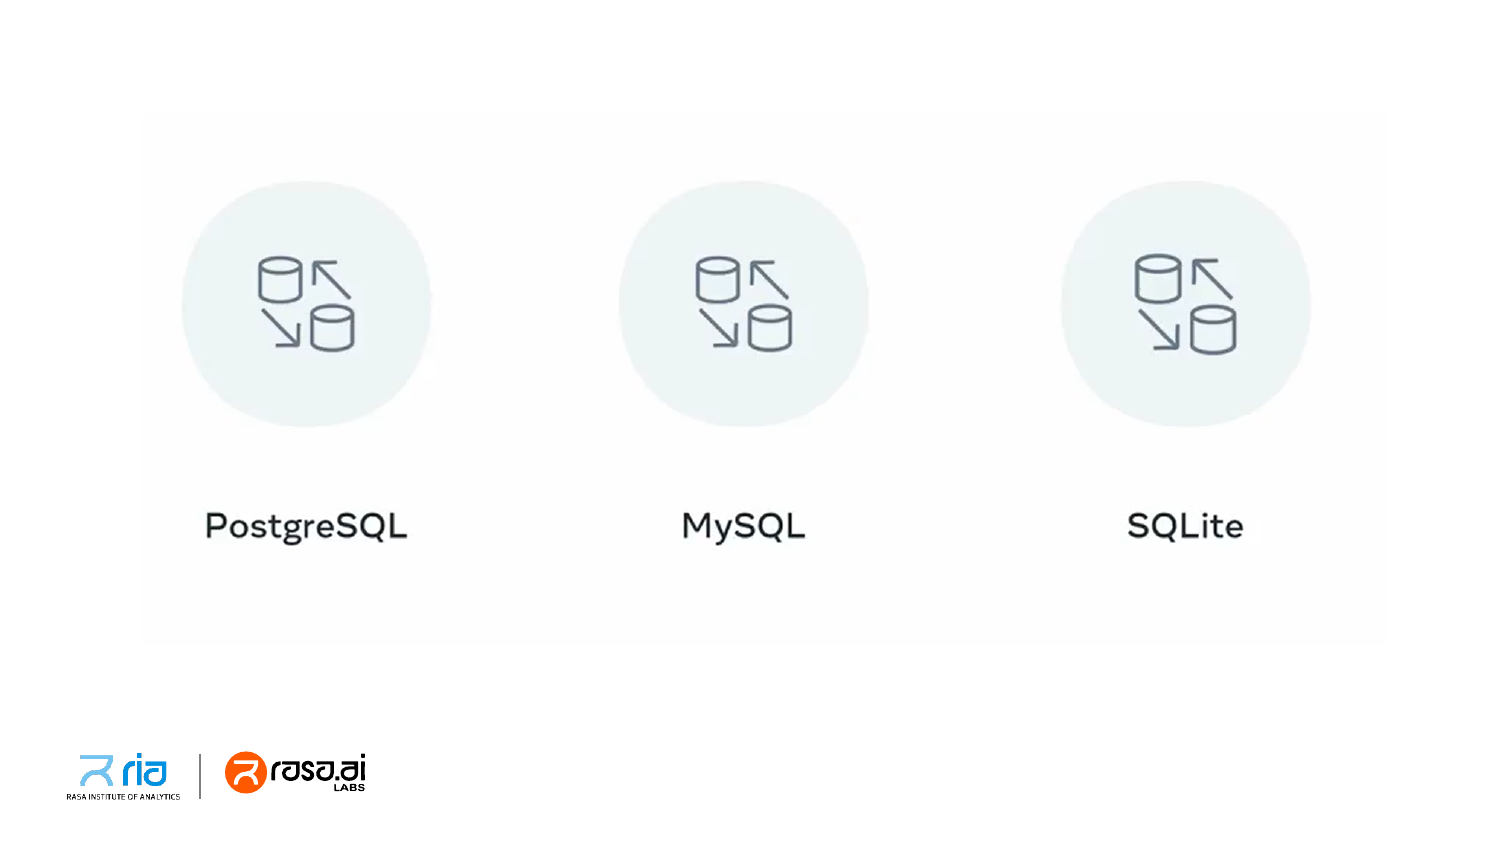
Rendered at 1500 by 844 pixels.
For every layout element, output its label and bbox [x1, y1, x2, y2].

picture [141, 113, 1388, 646]
picture [58, 744, 188, 808]
